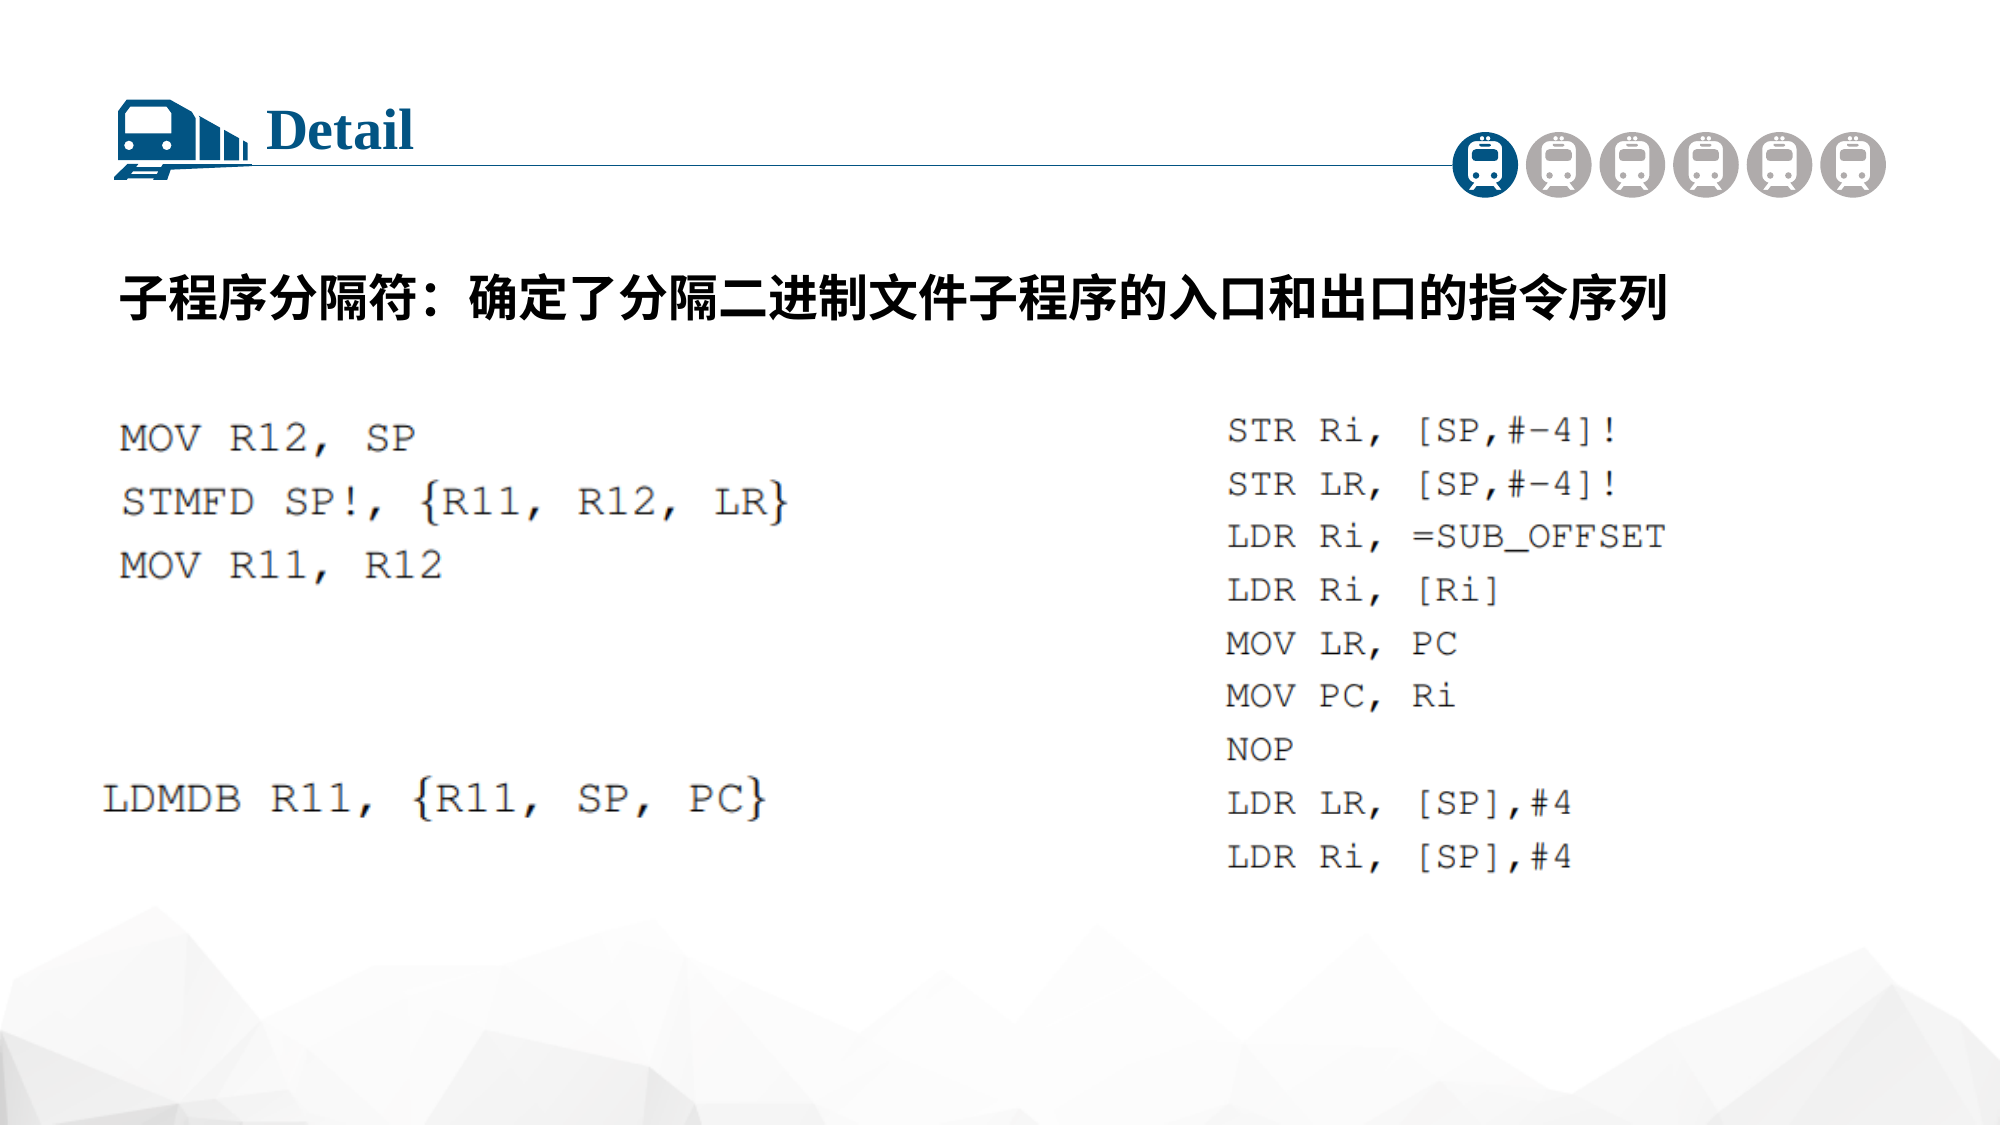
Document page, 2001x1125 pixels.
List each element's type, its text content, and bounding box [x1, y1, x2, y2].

picture [42, 399, 836, 613]
picture [1149, 407, 1720, 896]
list Detail [266, 98, 790, 163]
picture [0, 750, 850, 854]
text_box 子程序分隔符：确定了分隔二进制文件子程序的入口和出口的指令序列 [103, 229, 1773, 410]
